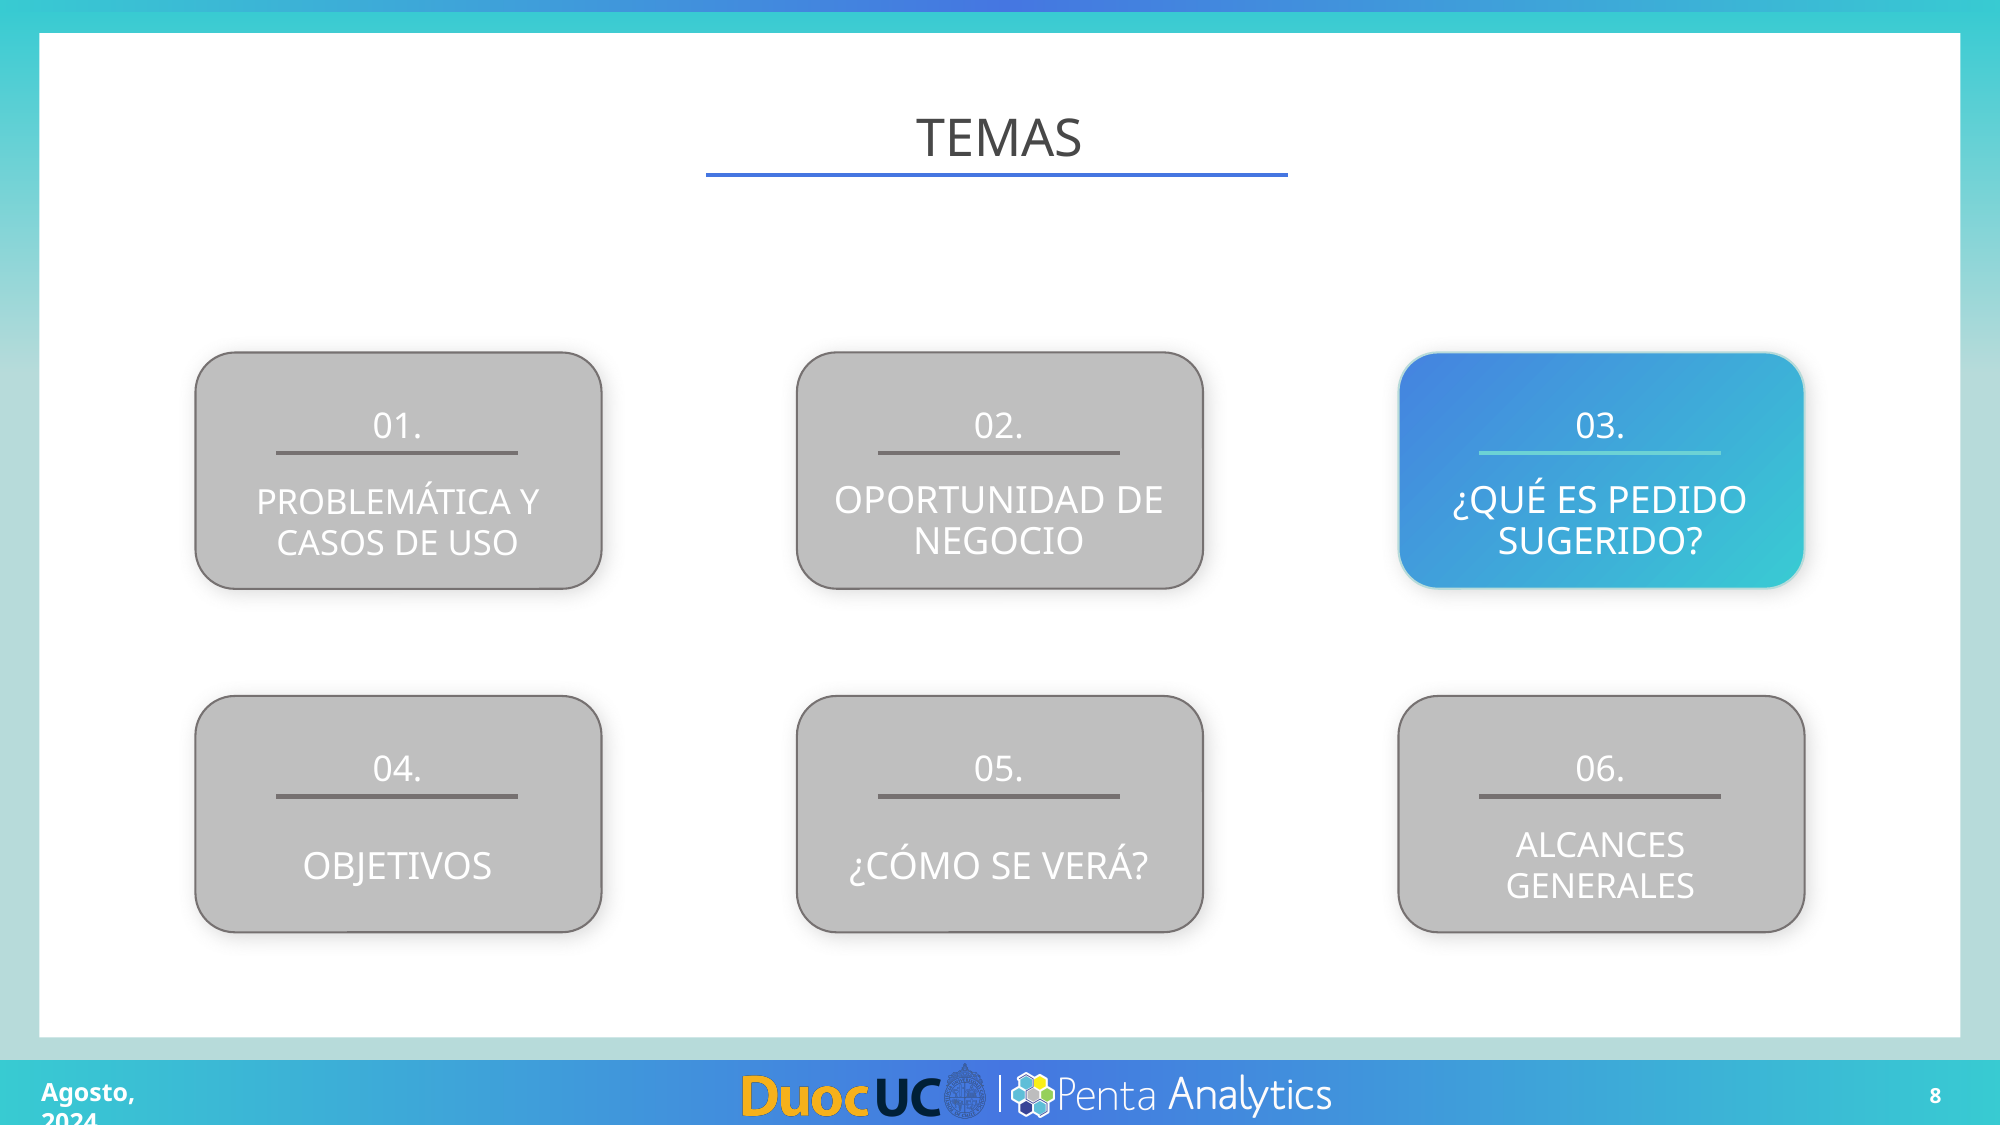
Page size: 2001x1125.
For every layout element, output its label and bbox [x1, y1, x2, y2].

text_box [0, 1060, 2000, 1125]
text_box [796, 695, 1204, 933]
text_box [195, 695, 602, 933]
text_box [1398, 352, 1805, 589]
picture [0, 0, 2000, 1060]
text_box [1398, 695, 1805, 933]
text_box [796, 352, 1204, 589]
text_box [195, 352, 602, 589]
